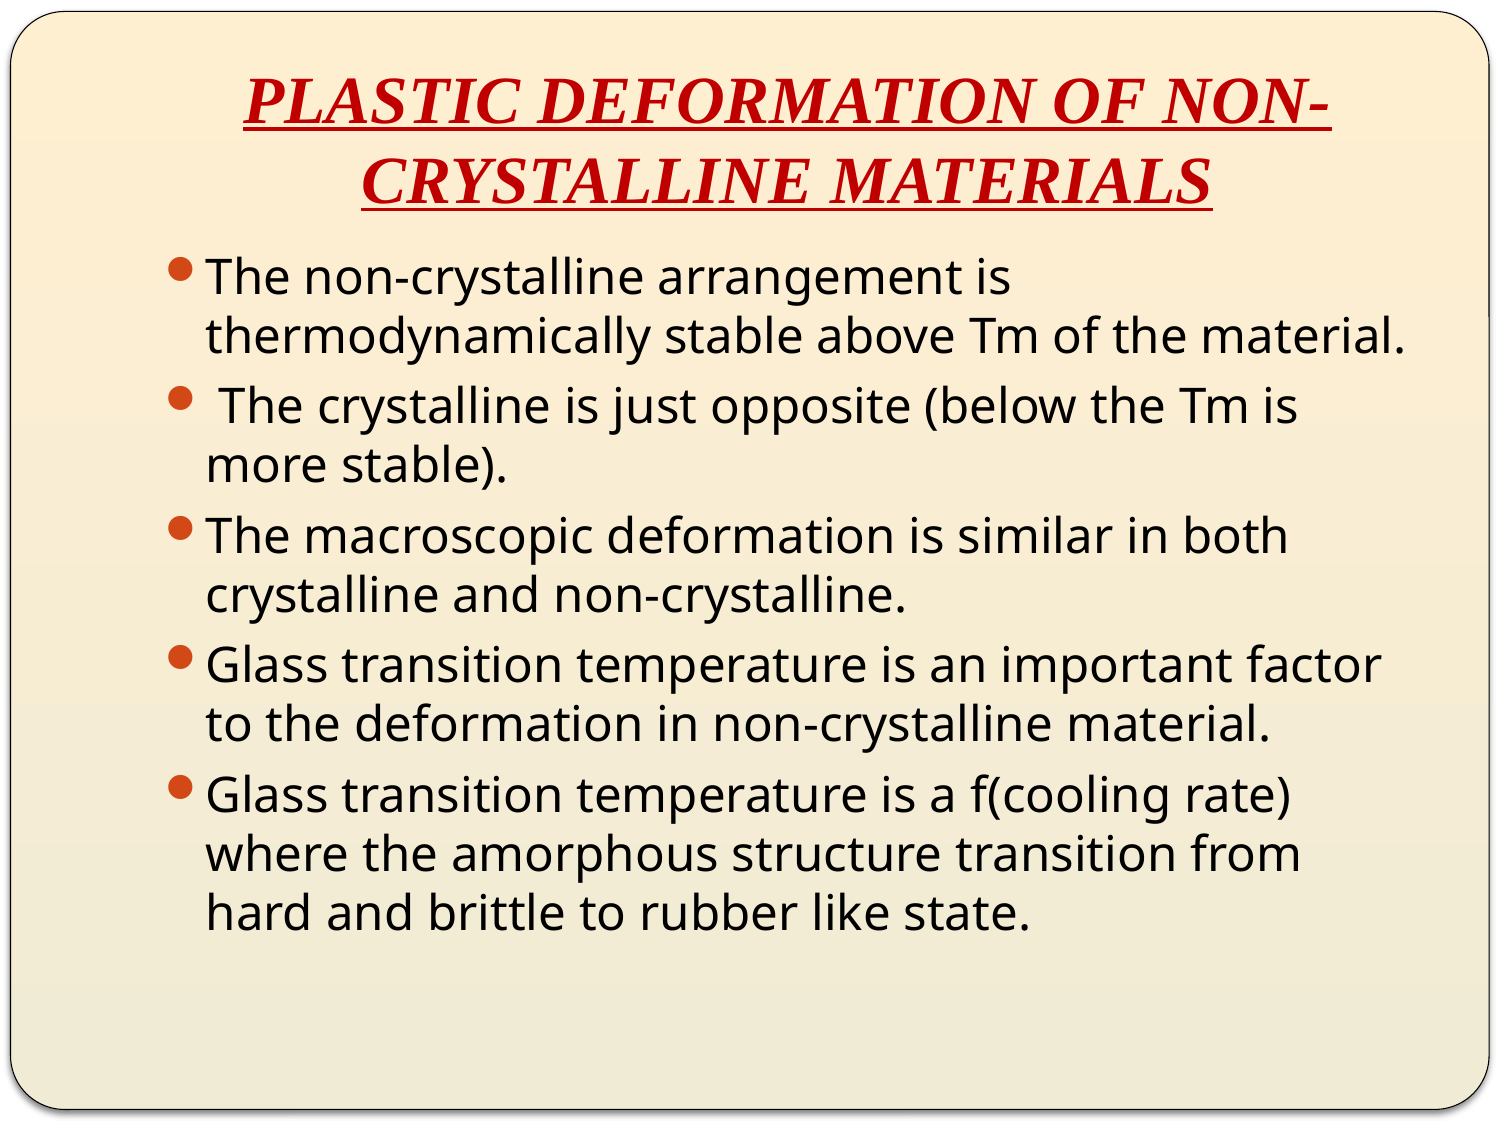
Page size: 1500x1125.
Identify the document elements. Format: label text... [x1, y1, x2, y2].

list The non-crystalline arrangement is thermodynamically stable above Tm of the material. The crystalline is just opposite (below the Tm is more stable). The macroscopic deformation is similar in both crystalline and non-crystalline. Glass transition temperature is an important factor to the deformation in non-crystalline material. Glass transition temperature is a f(cooling rate) where the amorphous structure transition from hard and brittle to rubber like state. [150, 237, 1425, 988]
title PLASTIC DEFORMATION OF NON- CRYSTALLINE MATERIALS [150, 45, 1425, 233]
